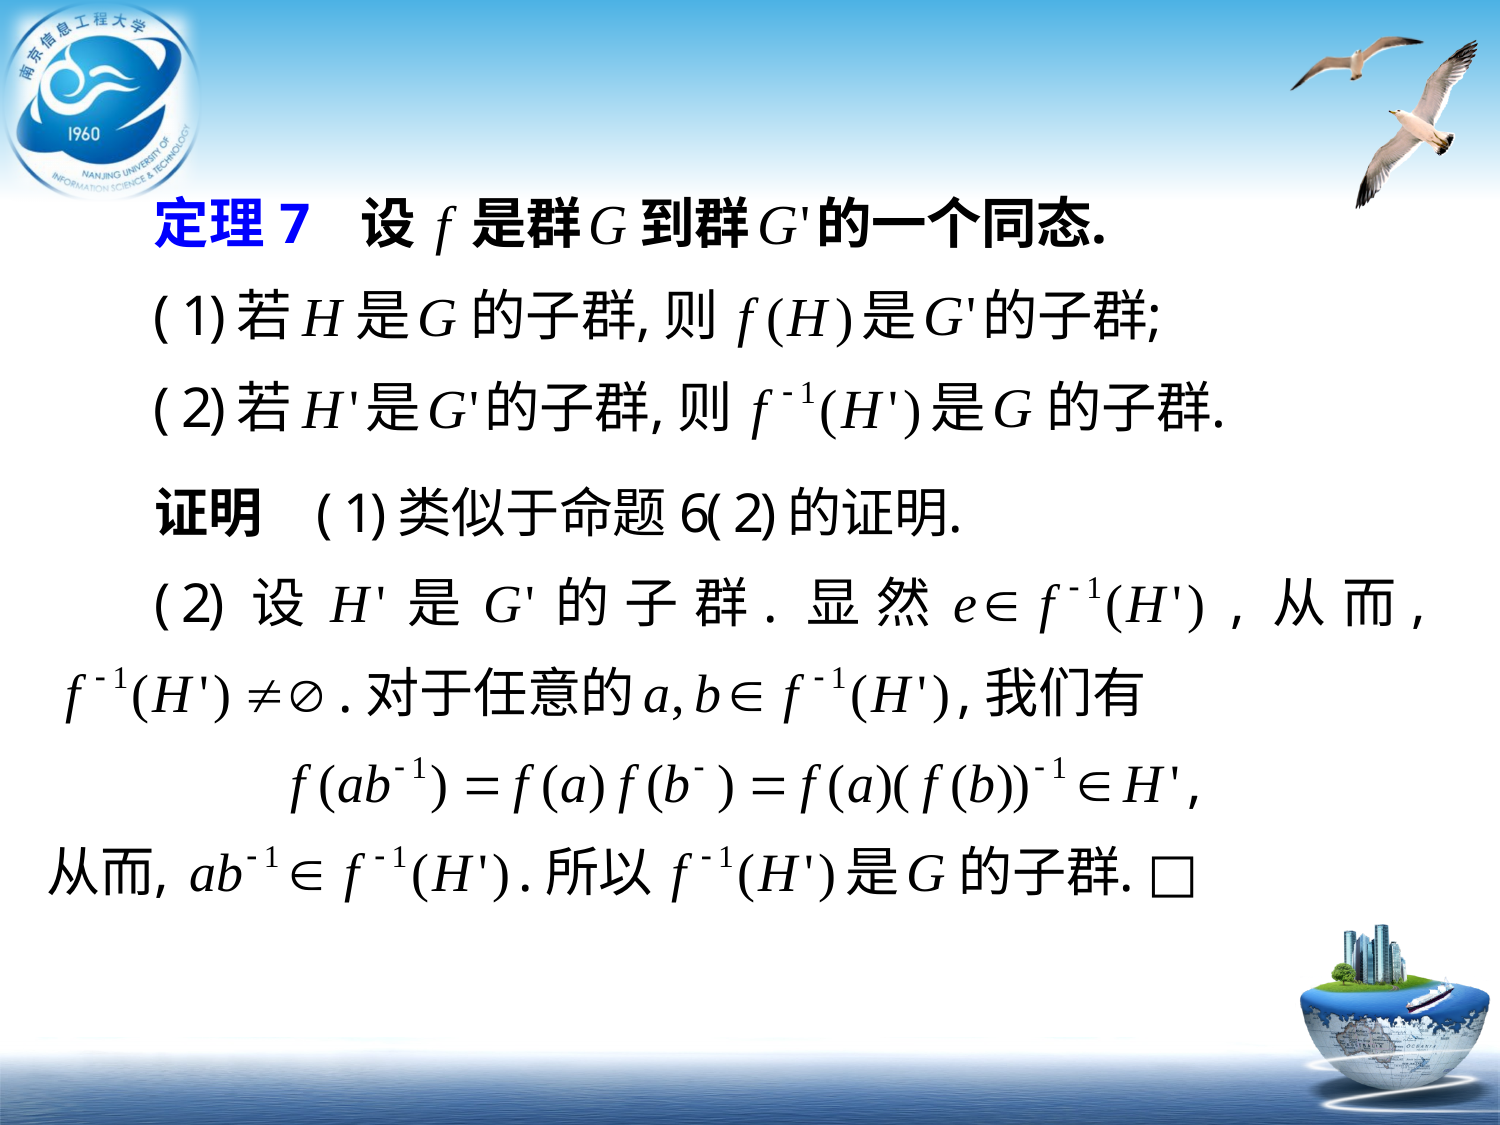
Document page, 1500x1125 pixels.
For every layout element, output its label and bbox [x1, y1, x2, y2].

list [46, 460, 1448, 910]
list [43, 169, 1421, 462]
picture [26, 24, 178, 175]
picture [0, 920, 1500, 1125]
picture [1289, 35, 1500, 213]
